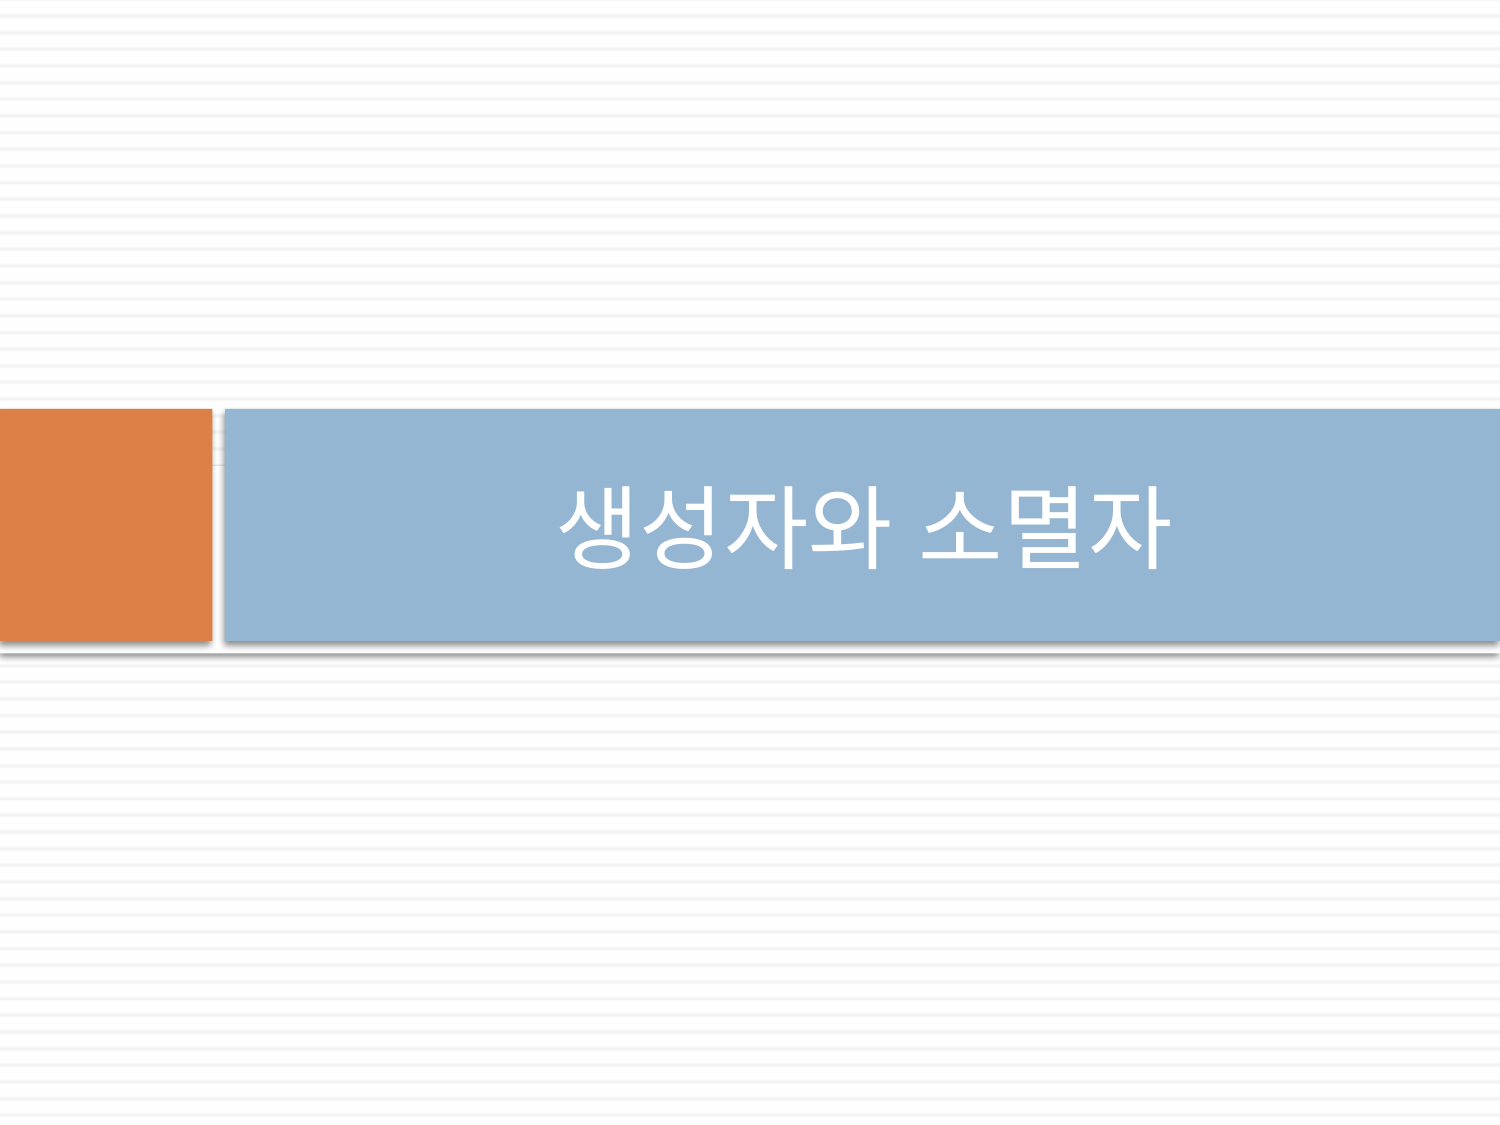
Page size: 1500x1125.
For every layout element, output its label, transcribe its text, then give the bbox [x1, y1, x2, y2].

title 생성자와 소멸자 [238, 444, 1489, 607]
